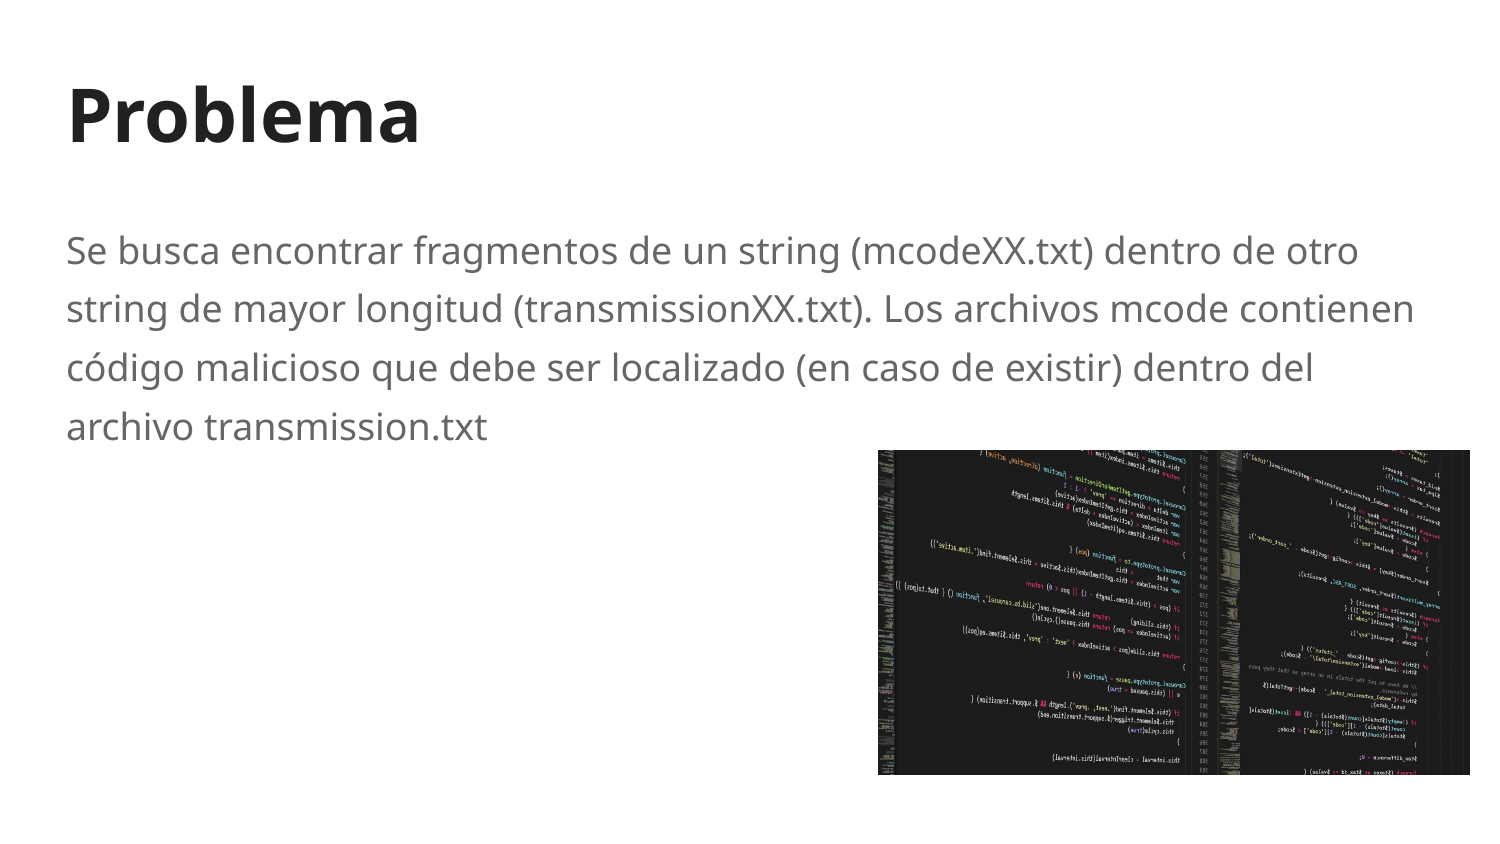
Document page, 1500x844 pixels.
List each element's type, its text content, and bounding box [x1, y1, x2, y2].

list Se busca encontrar fragmentos de un string (mcodeXX.txt) dentro de otro string de mayor longitud (transmissionXX.txt). Los archivos mcode contienen código malicioso que debe ser localizado (en caso de existir) dentro del archivo transmission.txt [51, 201, 1449, 750]
title Problema [51, 48, 1449, 180]
picture [878, 449, 1471, 775]
